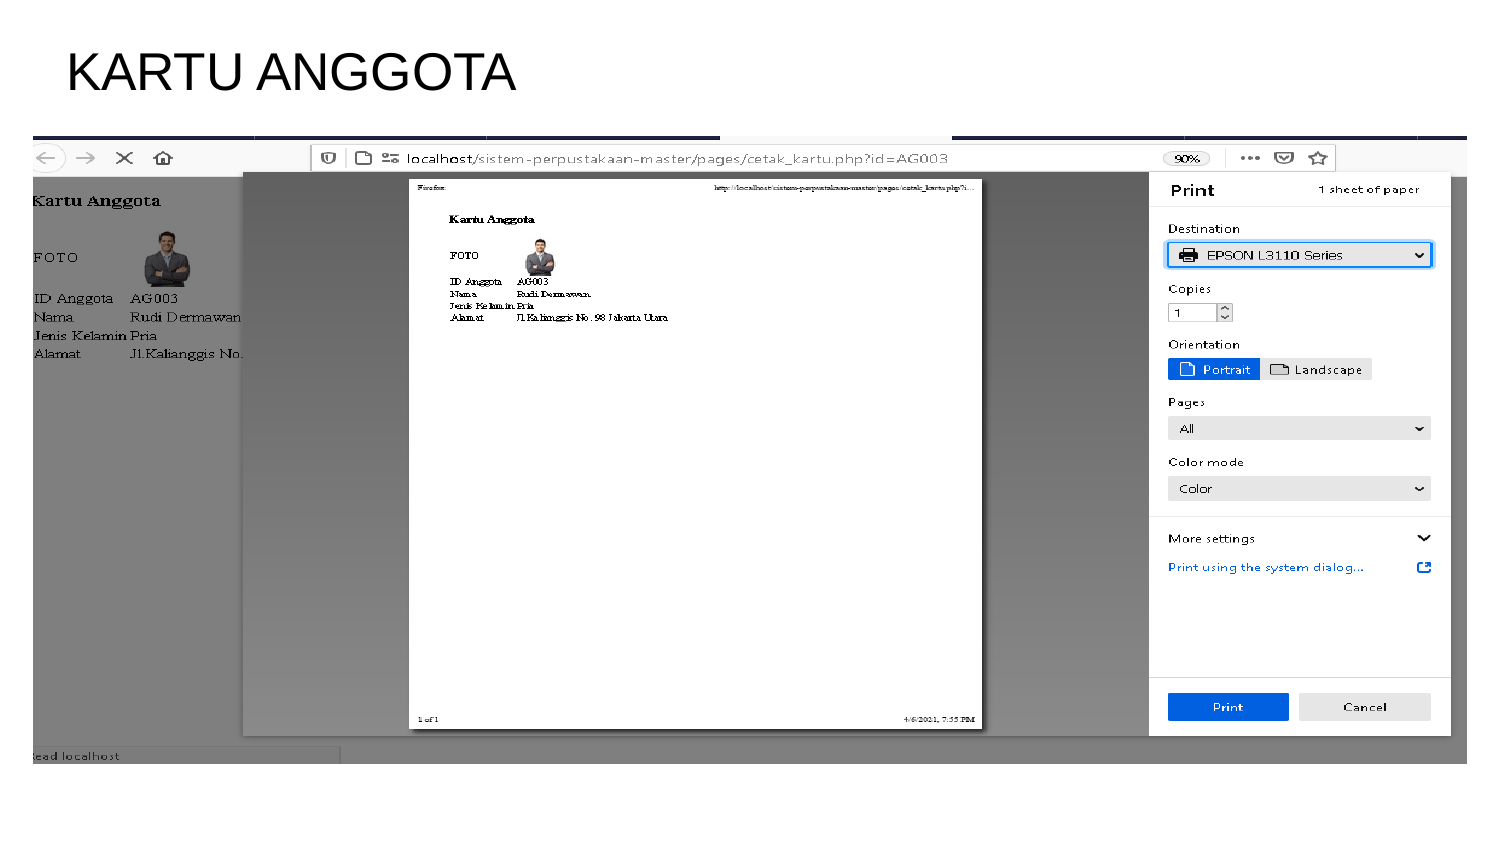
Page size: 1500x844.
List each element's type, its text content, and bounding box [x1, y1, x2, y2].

picture [33, 136, 1467, 764]
title KARTU ANGGOTA [51, 22, 1449, 117]
